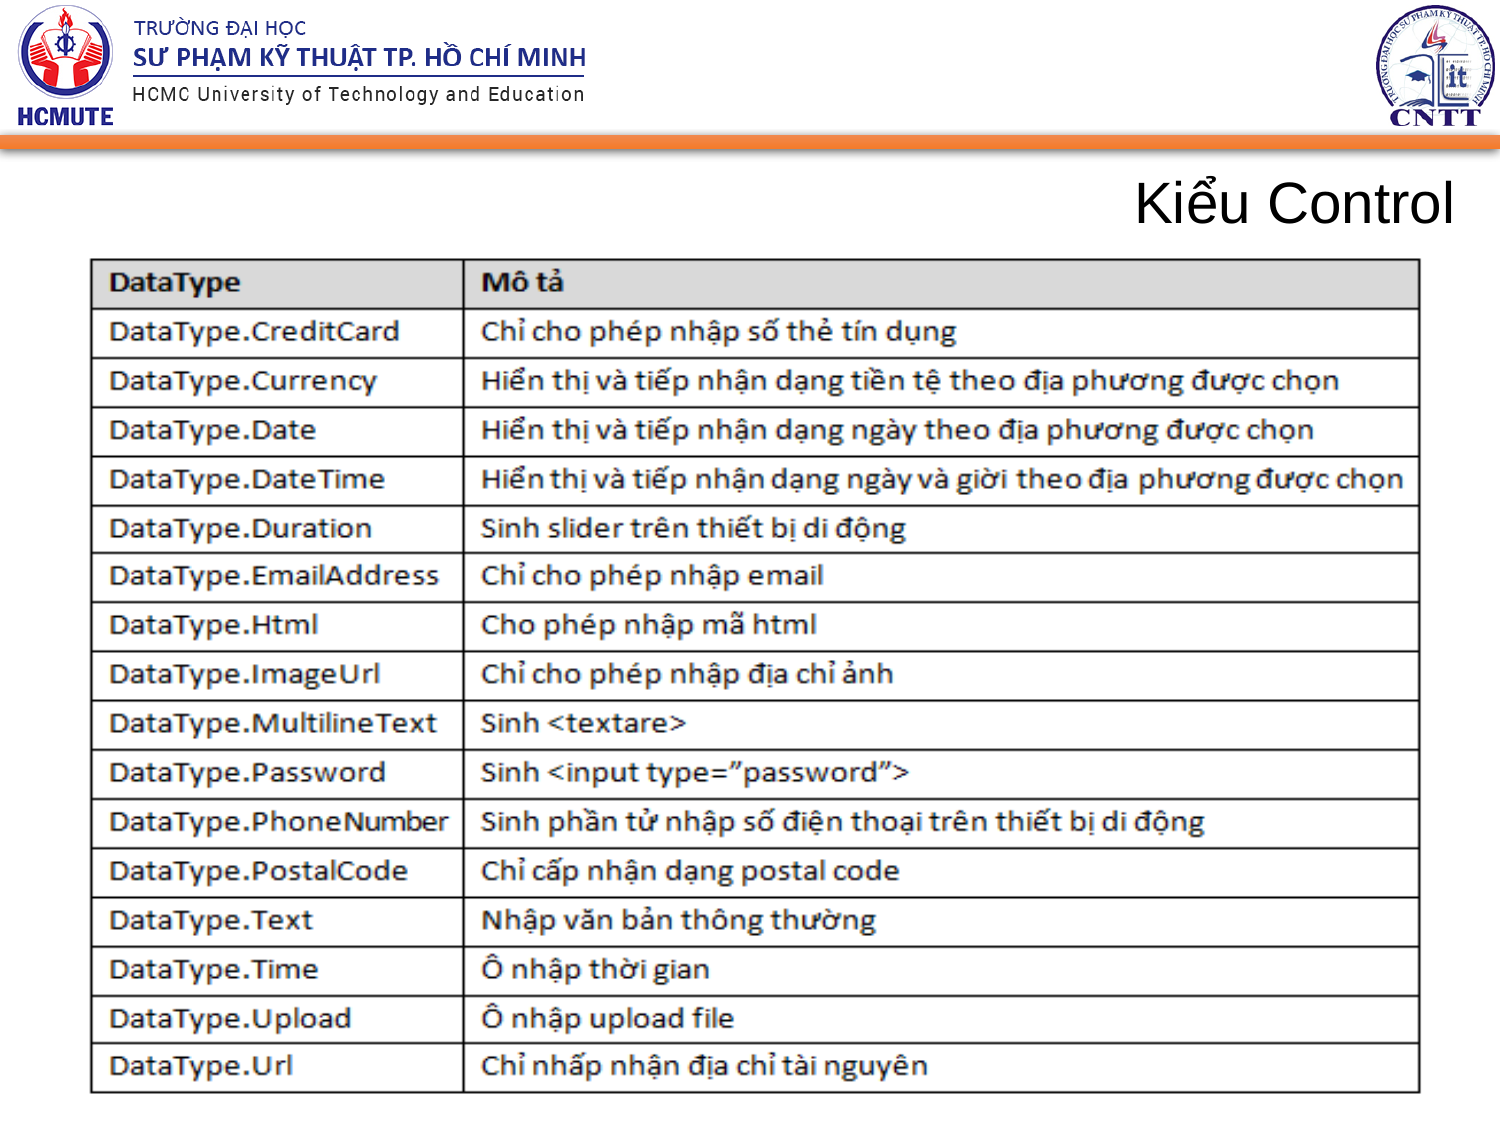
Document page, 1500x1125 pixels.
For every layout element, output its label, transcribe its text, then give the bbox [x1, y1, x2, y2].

title Kiểu Control [41, 154, 1471, 256]
picture [84, 255, 1428, 1098]
picture [1376, 5, 1495, 126]
picture [17, 5, 585, 126]
